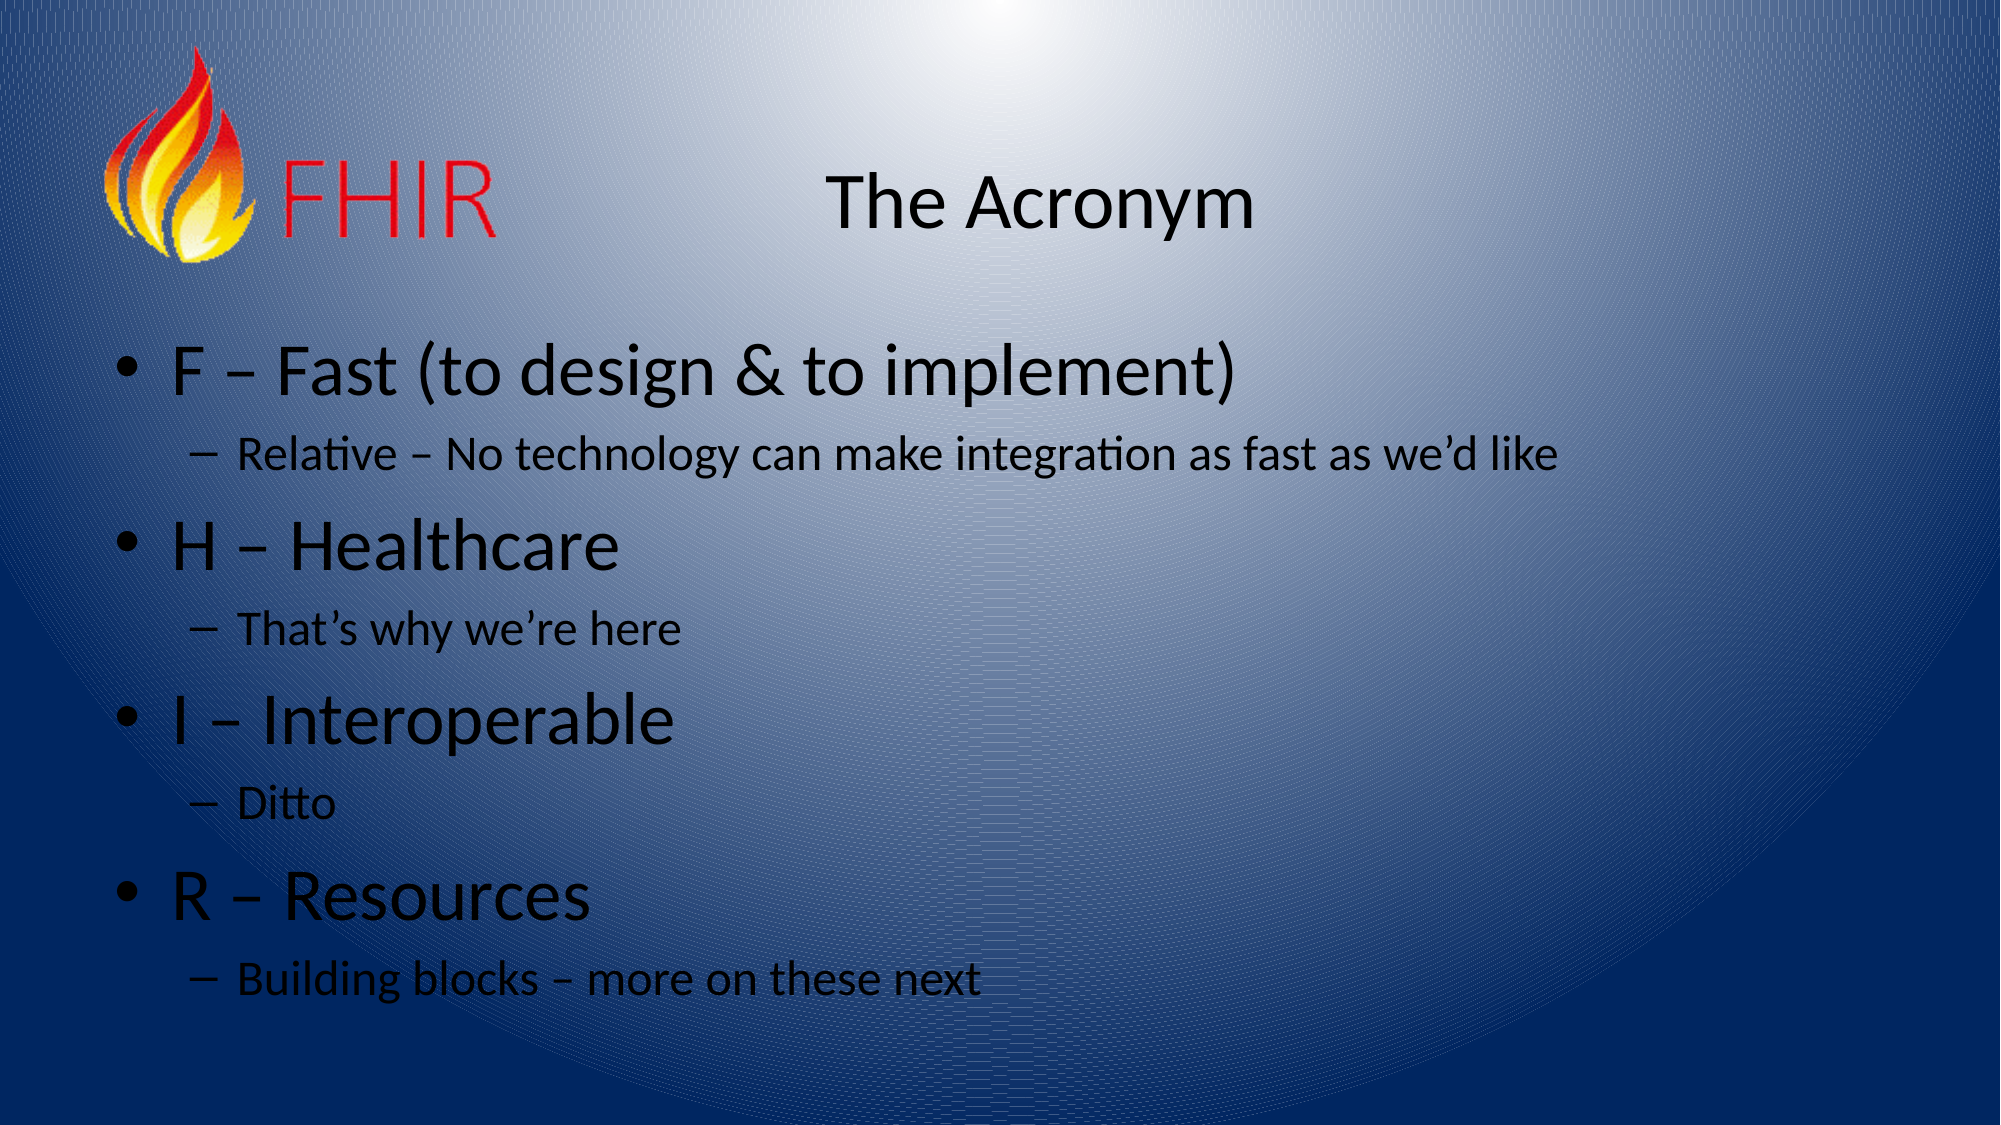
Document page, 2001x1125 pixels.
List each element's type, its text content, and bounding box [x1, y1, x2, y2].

title The Acronym [515, 139, 1900, 253]
picture [99, 37, 511, 269]
list F – Fast (to design & to implement) Relative – No technology can make integration as fast as we’d like H – Healthcare That’s why we’re here I – Interoperable Ditto R – Resources Building blocks – more on these next [99, 312, 1900, 1063]
